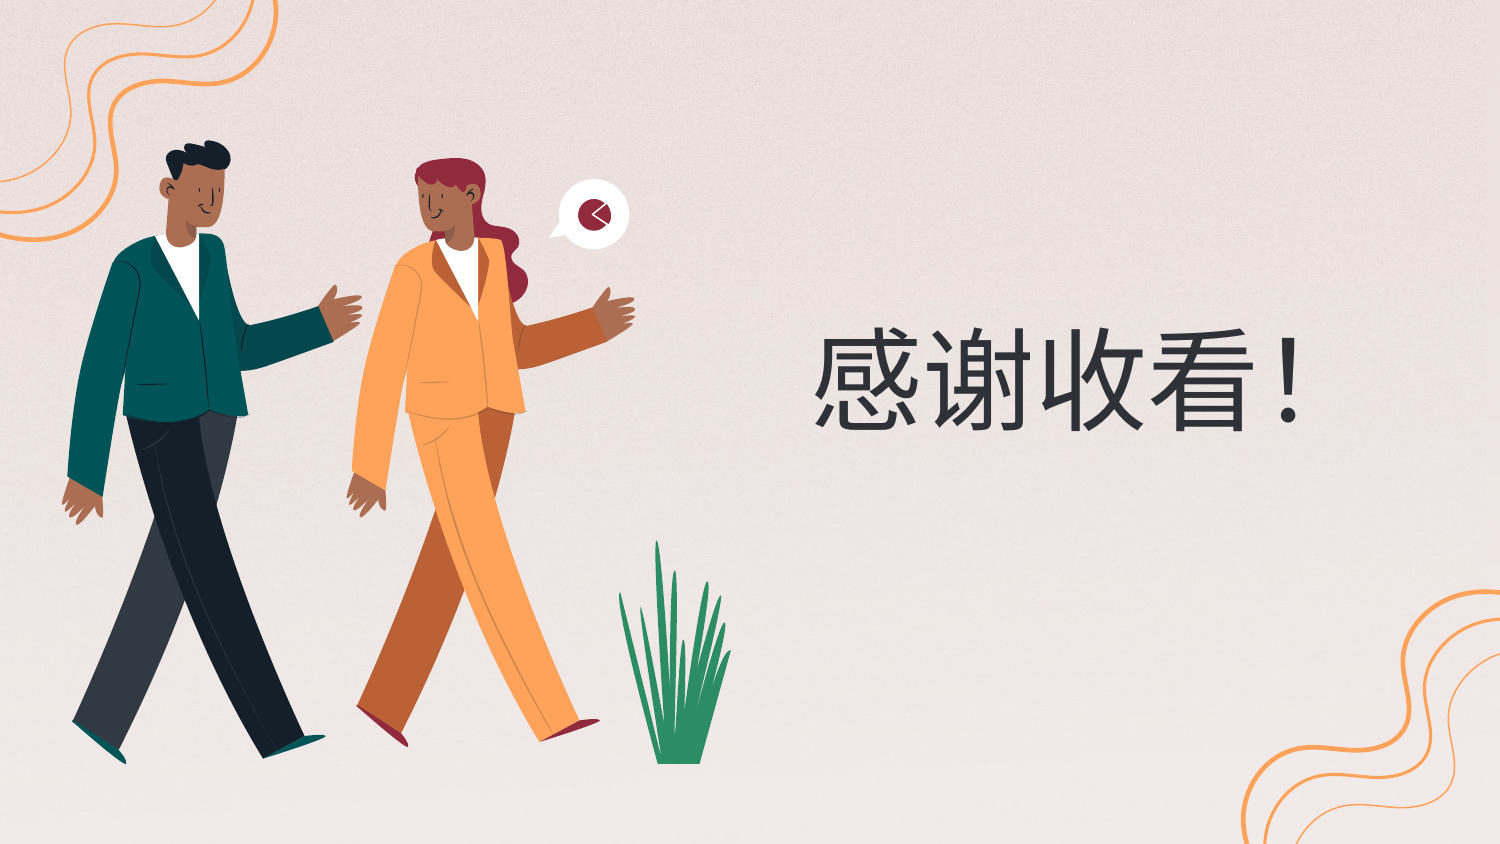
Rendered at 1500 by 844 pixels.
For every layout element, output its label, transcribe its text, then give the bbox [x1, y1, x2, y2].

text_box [60, 140, 364, 765]
text_box [648, 540, 731, 764]
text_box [368, 157, 644, 748]
text_box 感谢收看！ [795, 302, 1500, 452]
